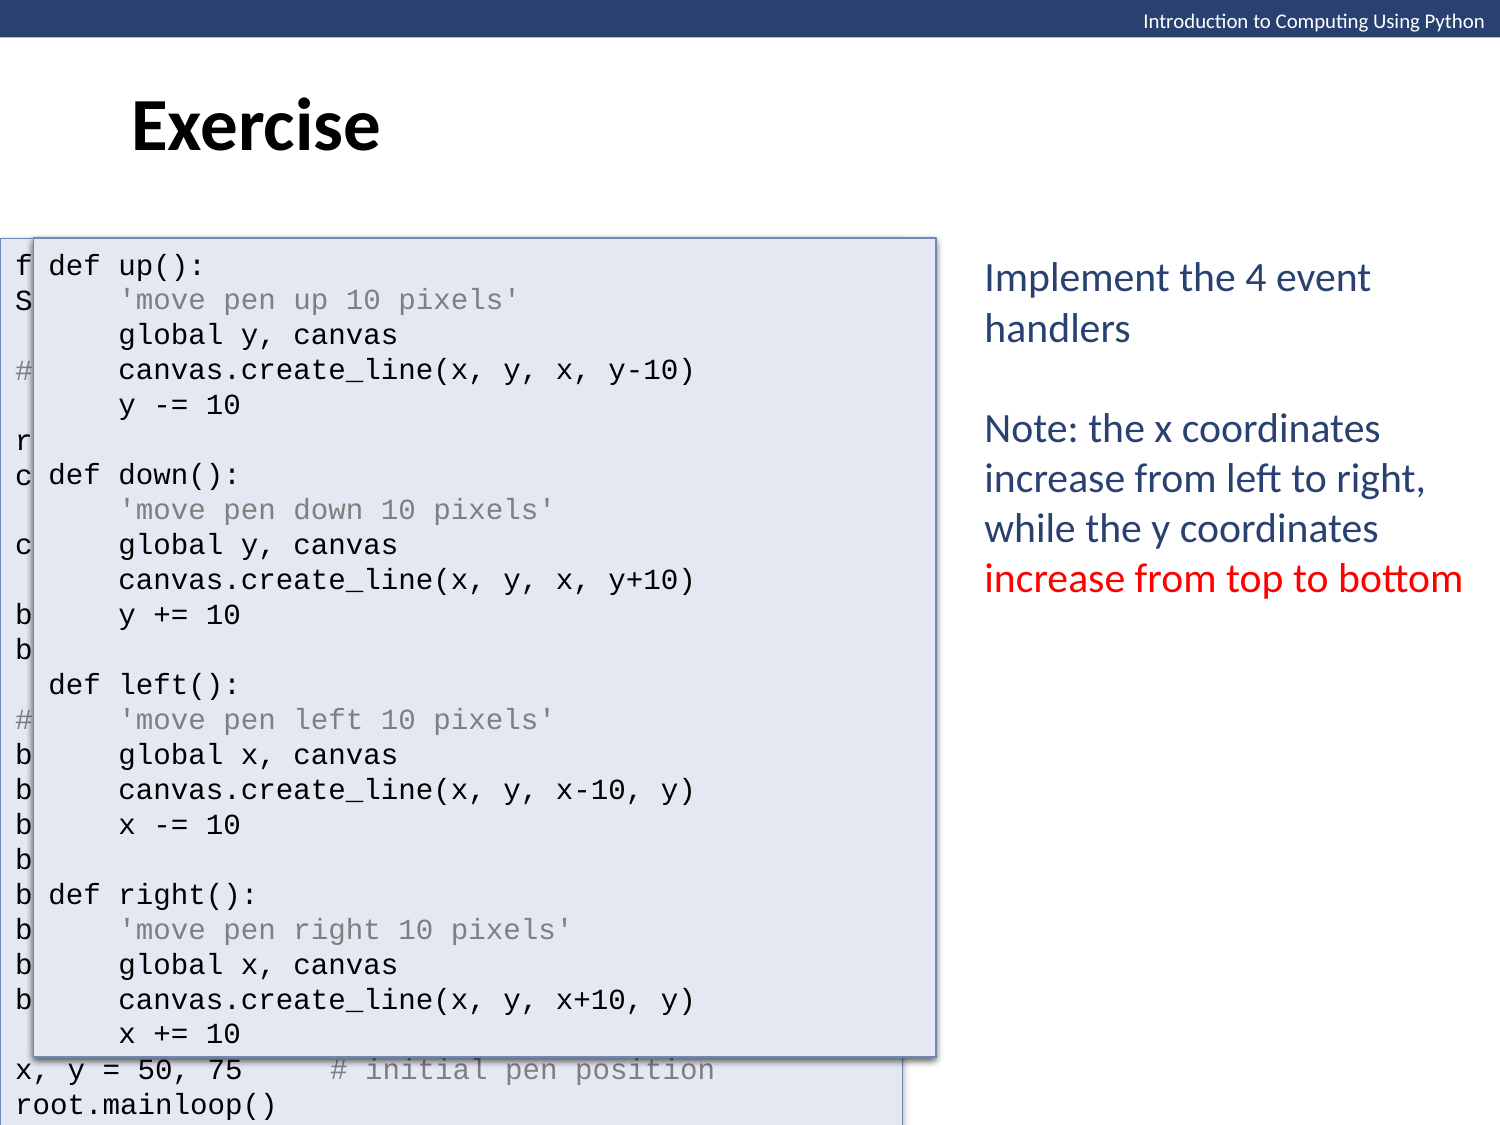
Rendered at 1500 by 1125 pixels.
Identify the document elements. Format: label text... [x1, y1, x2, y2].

text_box [0, 0, 116, 38]
text_box Exercise [116, 0, 1392, 242]
text_box Introduction to Computing Using Python [1392, 0, 1500, 40]
text_box def up(): 'move pen up 10 pixels' global y, canvas canvas.create_line(x, y, x, y-10) y -= 10 def down(): 'move pen down 10 pixels' global y, canvas canvas.create_line(x, y, x, y+10) y += 10 def left(): 'move pen left 10 pixels' global x, canvas canvas.create_line(x, y, x-10, y) x -= 10 def right(): 'move pen right 10 pixels' global x, canvas canvas.create_line(x, y, x+10, y) x += 10 [33, 237, 937, 1058]
text_box from tkinter import Tk, Canvas, Frame, Button, SUNKEN, LEFT, RIGHT # event handlers to be defined here root = Tk() canvas = Canvas(root, height=100, width=150, relief=SUNKEN, borderwidth=3) canvas.pack(side=LEFT) box = Frame(root) # frame to hold the 4 buttons box.pack(side=RIGHT) # buttons have Frame widget as their master button = Button(box, text='up', command=up) button.grid(row=0, column=0, columnspan=2) button = Button(box, text='left',command=left) button.grid(row=1, column=0) button = Button(box, text='right', command=right) button.grid(row=1, column=1) button = Button(box, text='down', command=down) button.grid(row=2, column=0, columnspan=2) x, y = 50, 75 # initial pen position root.mainloop() [0, 238, 903, 1125]
text_box Implement the 4 event handlers Note: the x coordinates increase from left to right, while the y coordinates increase from top to bottom [969, 242, 1500, 608]
